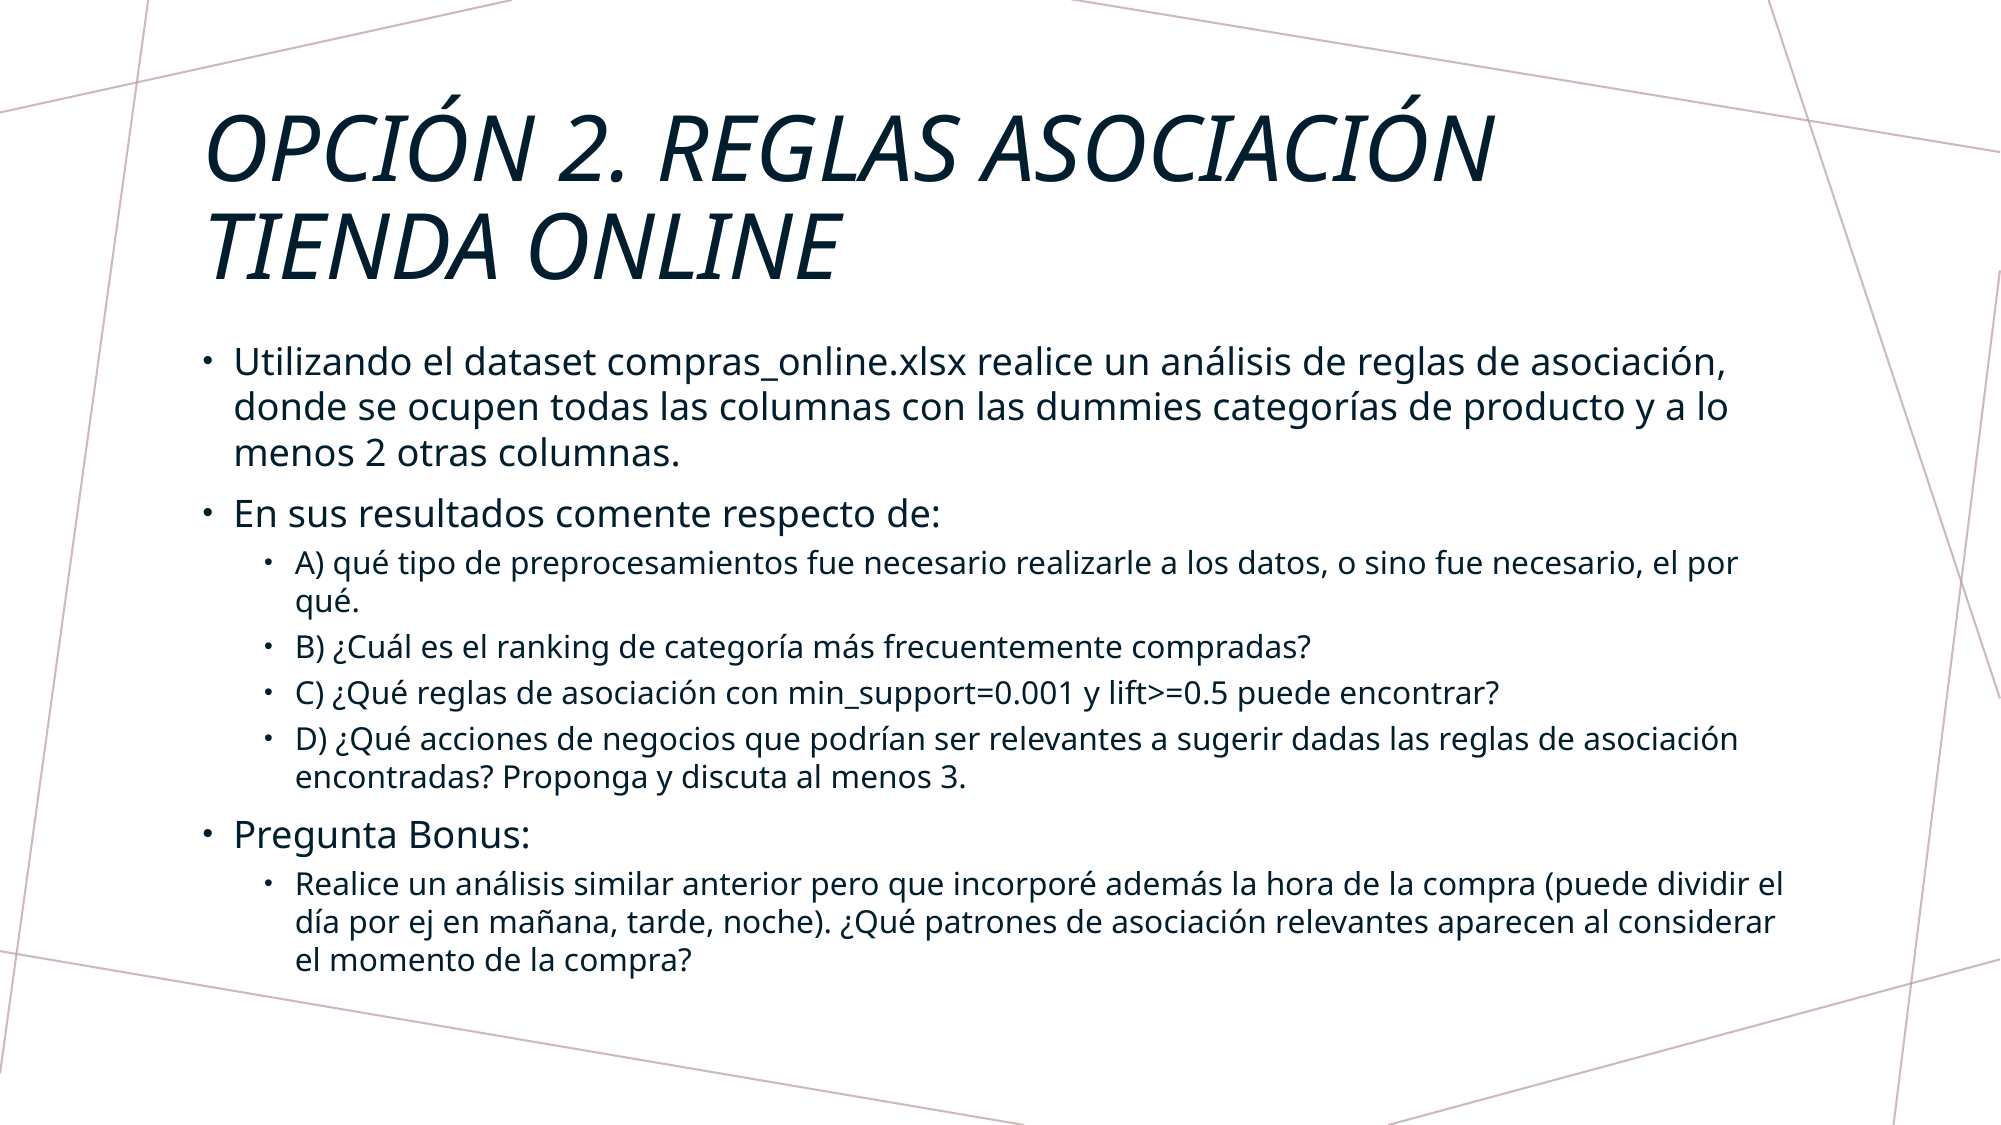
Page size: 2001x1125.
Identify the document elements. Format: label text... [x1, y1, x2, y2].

title Opción 2. Reglas asociación tienda online [187, 87, 1813, 315]
list Utilizando el dataset compras_online.xlsx realice un análisis de reglas de asociación, donde se ocupen todas las columnas con las dummies categorías de producto y a lo menos 2 otras columnas. En sus resultados comente respecto de: A) qué tipo de preprocesamientos fue necesario realizarle a los datos, o sino fue necesario, el por qué. B) ¿Cuál es el ranking de categoría más frecuentemente compradas? C) ¿Qué reglas de asociación con min_support=0.001 y lift>=0.5 puede encontrar? D) ¿Qué acciones de negocios que podrían ser relevantes a sugerir dadas las reglas de asociación encontradas? Proponga y discuta al menos 3. Pregunta Bonus: Realice un análisis similar anterior pero que incorporé además la hora de la compra (puede dividir el día por ej en mañana, tarde, noche). ¿Qué patrones de asociación relevantes aparecen al considerar el momento de la compra? [187, 329, 1813, 990]
